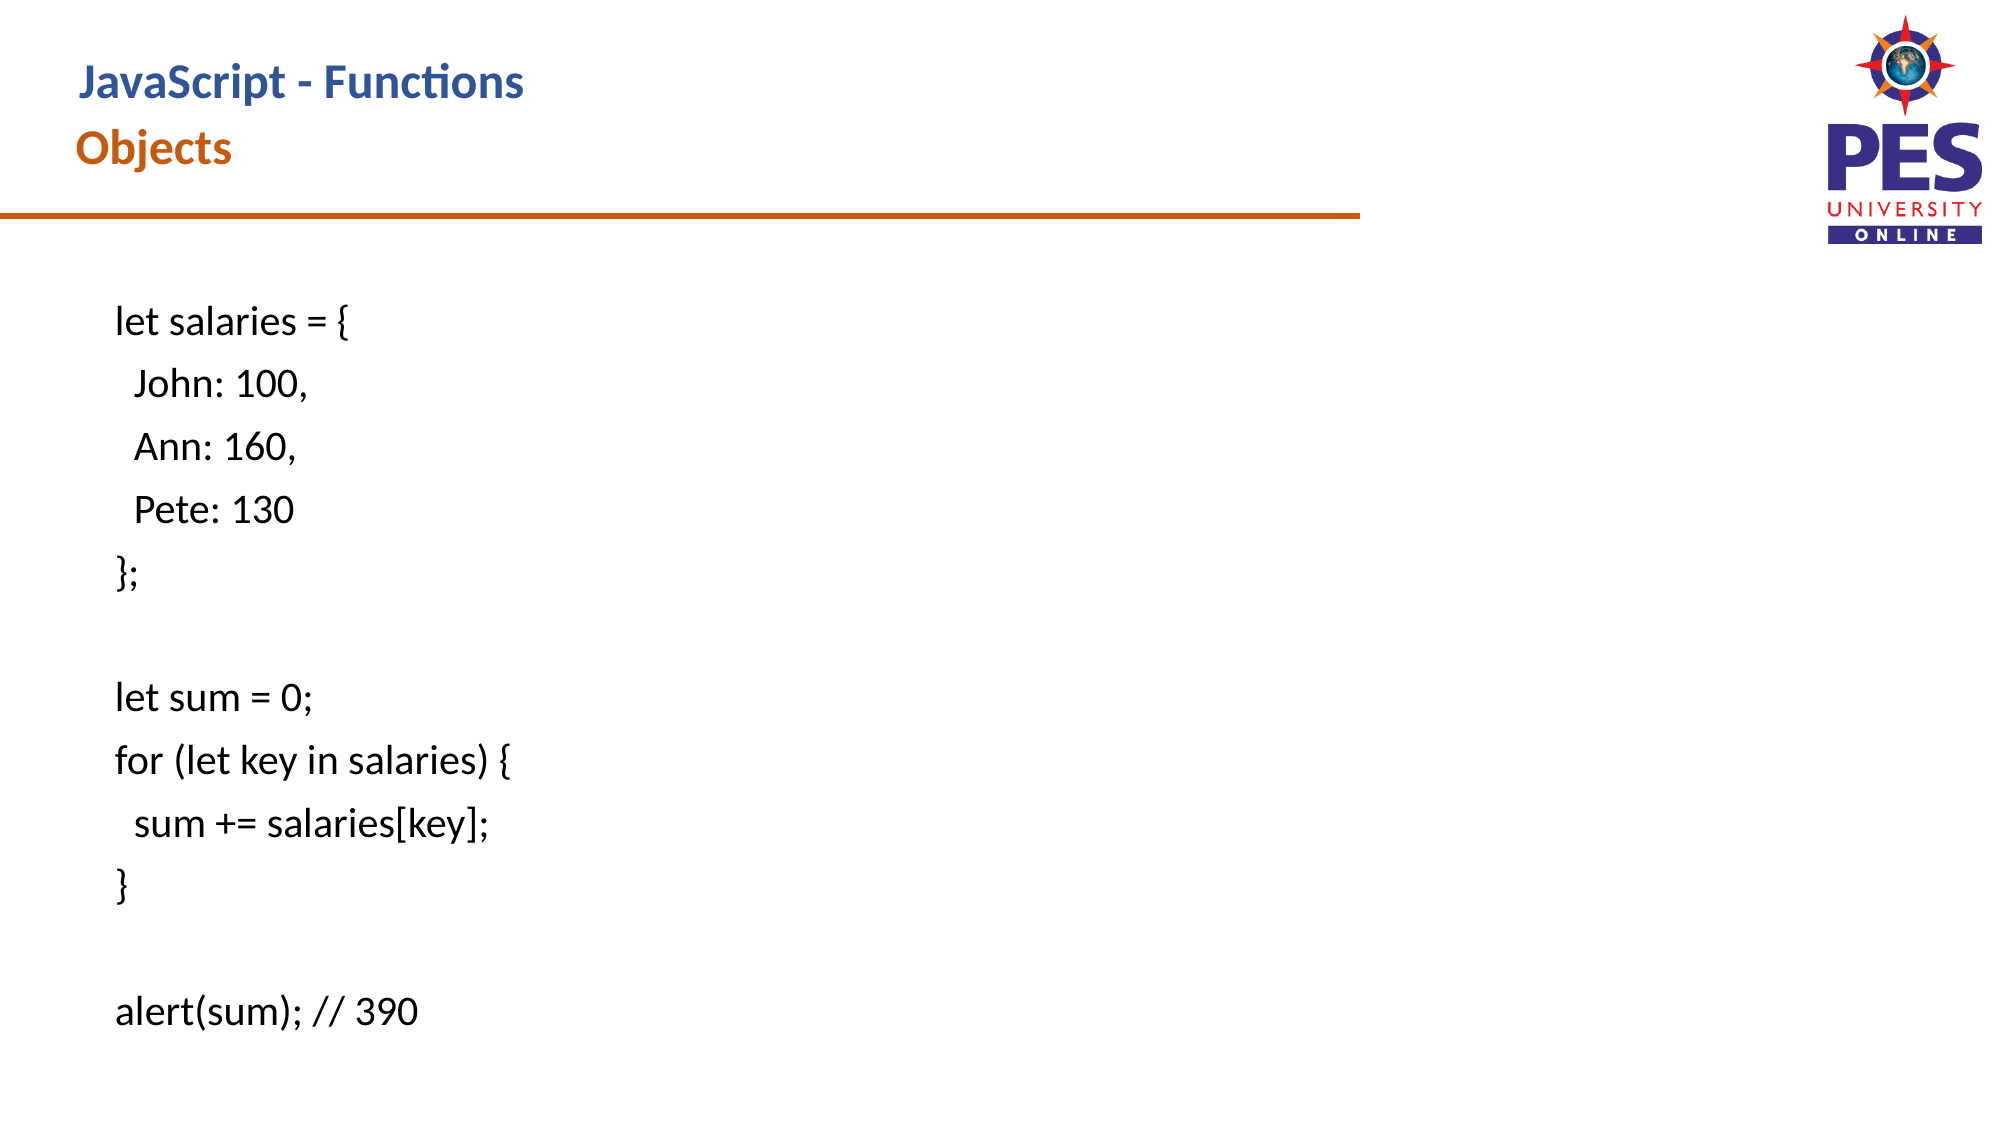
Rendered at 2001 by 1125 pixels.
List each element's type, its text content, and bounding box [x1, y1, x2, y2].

list let salaries = { John: 100, Ann: 160, Pete: 130 }; let sum = 0; for (let key in salaries) { sum += salaries[key]; } alert(sum); // 390 [99, 291, 1900, 1050]
picture [1828, 14, 1982, 244]
text_box JavaScript - Functions [64, 41, 1295, 117]
text_box Objects [60, 106, 1374, 182]
